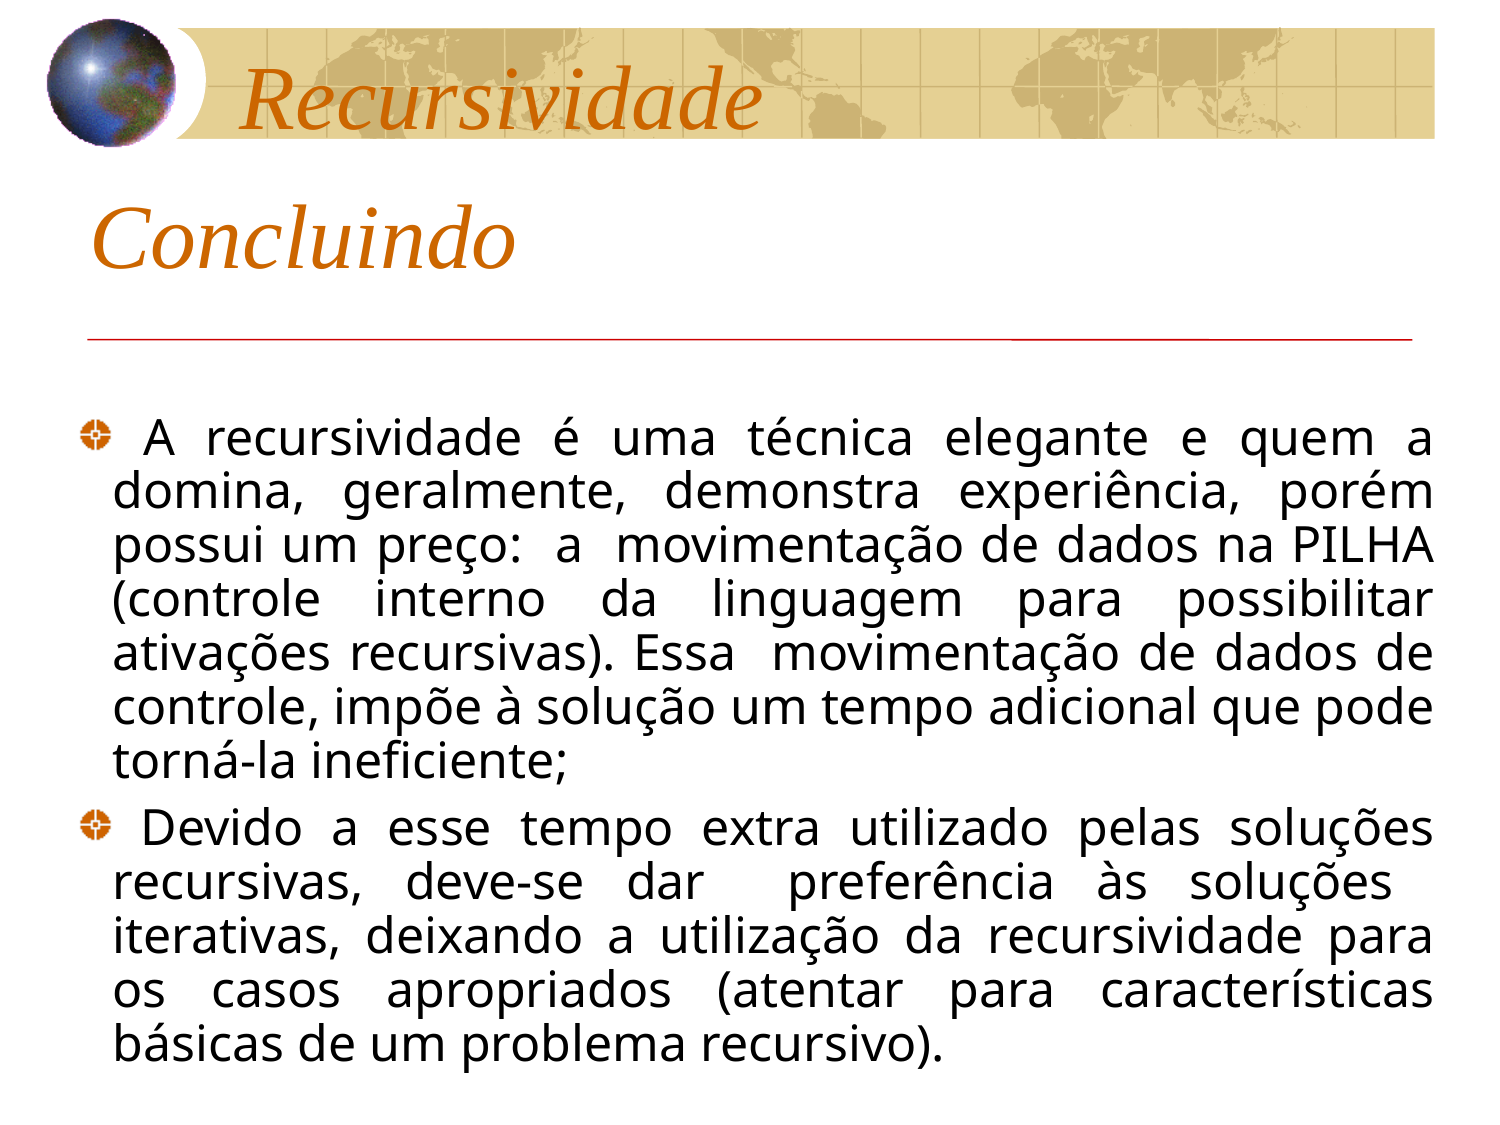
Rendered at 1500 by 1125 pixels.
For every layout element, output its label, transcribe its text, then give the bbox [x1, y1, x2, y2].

picture [77, 808, 113, 844]
title Concluindo [75, 138, 1350, 325]
picture [77, 418, 113, 454]
picture [42, 14, 190, 151]
text_box Recursividade [224, 0, 1500, 187]
text_box A recursividade é uma técnica elegante e quem a domina, geralmente, demonstra experiência, porém possui um preço: a movimentação de dados na PILHA (controle interno da linguagem para possibilitar ativações recursivas). Essa movimentação de dados de controle, impõe à solução um tempo adicional que pode torná-la ineficiente; Devido a esse tempo extra utilizado pelas soluções recursivas, deve-se dar preferência às soluções iterativas, deixando a utilização da recursividade para os casos apropriados (atentar para características básicas de um problema recursivo). [62, 404, 1450, 1080]
